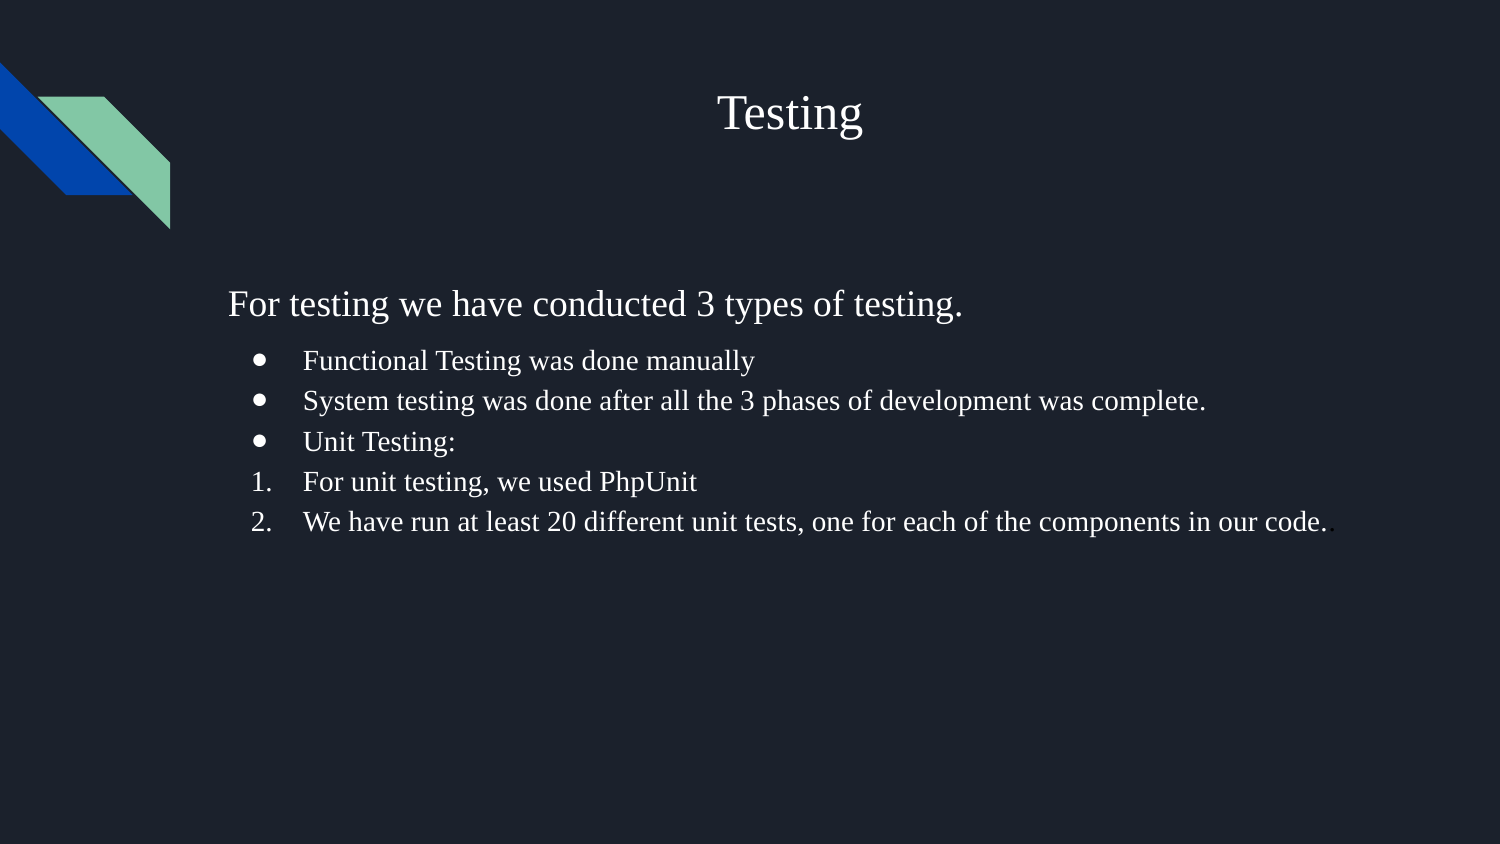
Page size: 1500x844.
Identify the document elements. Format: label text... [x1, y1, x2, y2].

title Testing [212, 64, 1368, 215]
list For testing we have conducted 3 types of testing. Functional Testing was done manually System testing was done after all the 3 phases of development was complete. Unit Testing: For unit testing, we used PhpUnit We have run at least 20 different unit tests, one for each of the components in our code.. [212, 257, 1368, 735]
